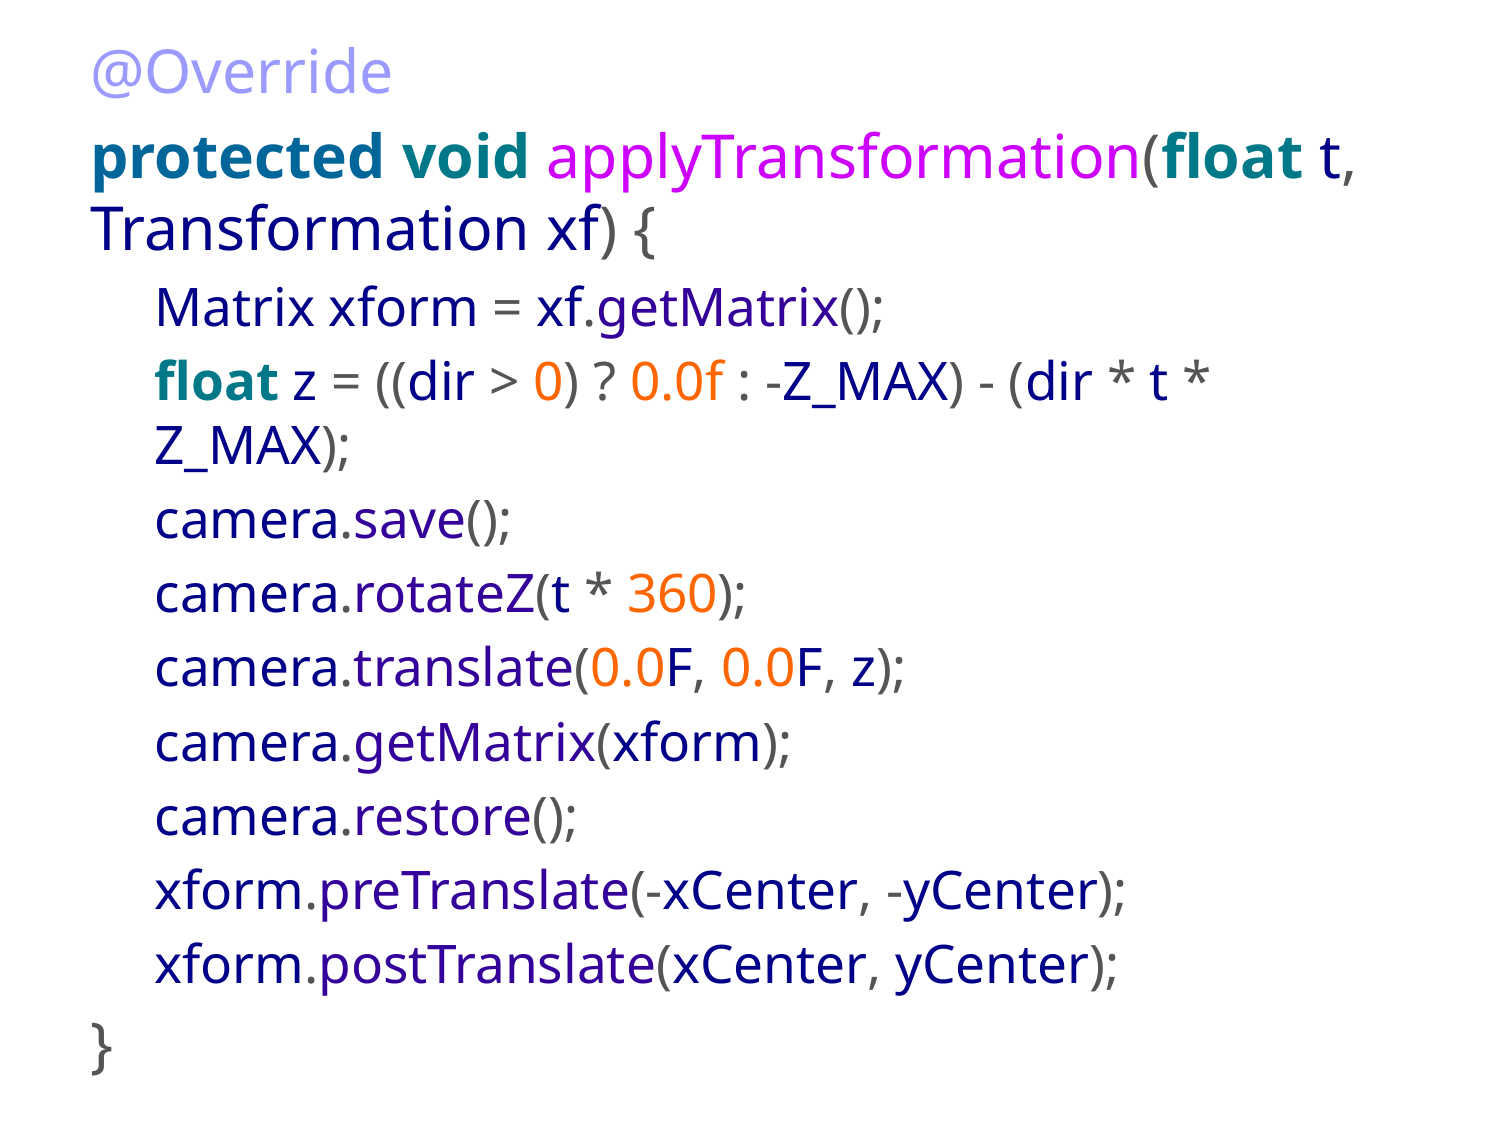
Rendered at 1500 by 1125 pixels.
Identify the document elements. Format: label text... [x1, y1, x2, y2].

list @Override protected void applyTransformation(float t, Transformation xf) { Matrix xform = xf.getMatrix(); float z = ((dir > 0) ? 0.0f : -Z_MAX) - (dir * t * Z_MAX); camera.save(); camera.rotateZ(t * 360); camera.translate(0.0F, 0.0F, z); camera.getMatrix(xform); camera.restore(); xform.preTranslate(-xCenter, -yCenter); xform.postTranslate(xCenter, yCenter); } [75, 24, 1425, 1088]
